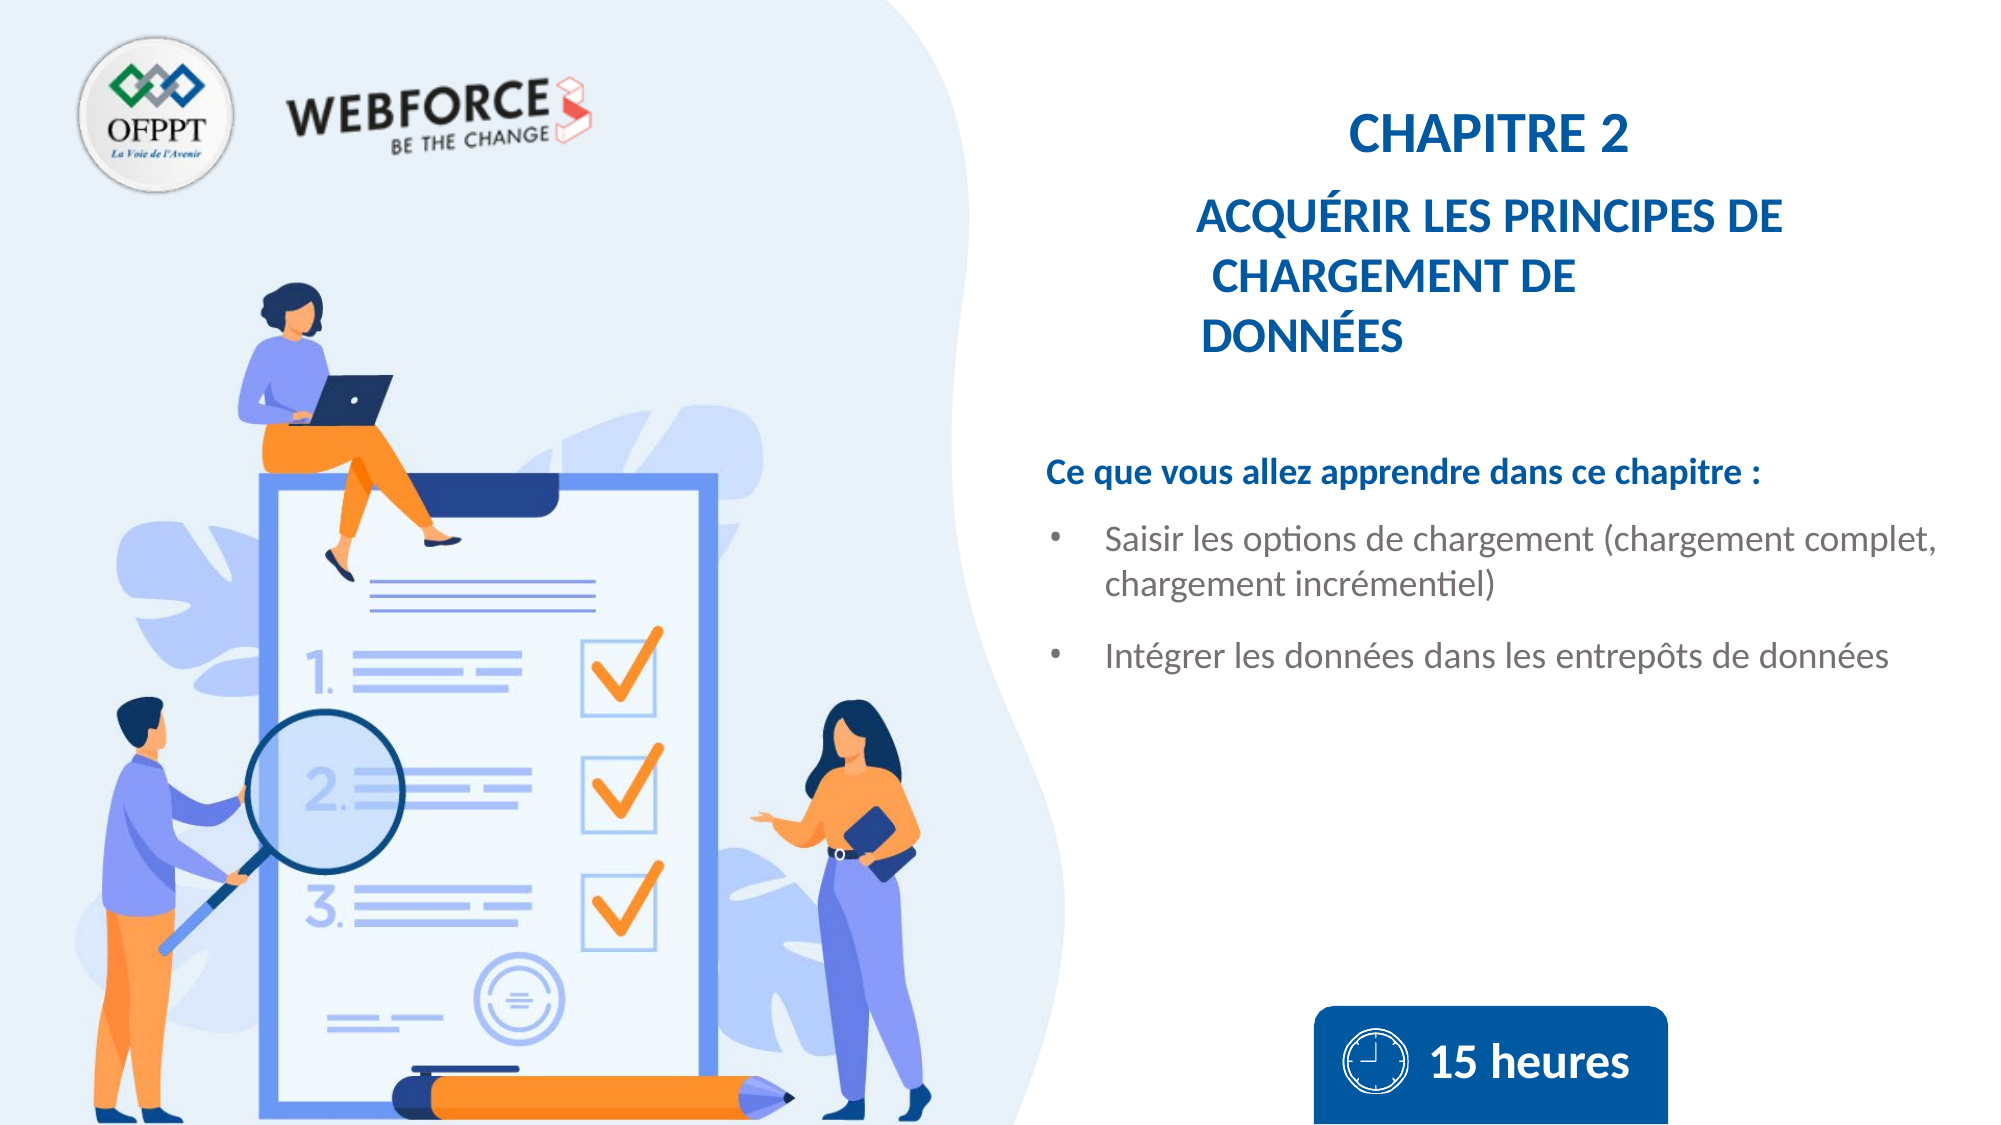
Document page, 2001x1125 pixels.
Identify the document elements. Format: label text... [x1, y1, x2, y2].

text_box ACQUÉRIR LES PRINCIPES DE CHARGEMENT DE DONNÉES Ce que vous allez apprendre dans ce chapitre : Saisir les options de chargement (chargement complet, chargement incrémentiel) Intégrer les données dans les entrepôts de données [1072, 180, 1948, 676]
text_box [1313, 1005, 1669, 1125]
title CHAPITRE 2 [1072, 92, 1635, 282]
picture [0, 0, 1067, 1125]
